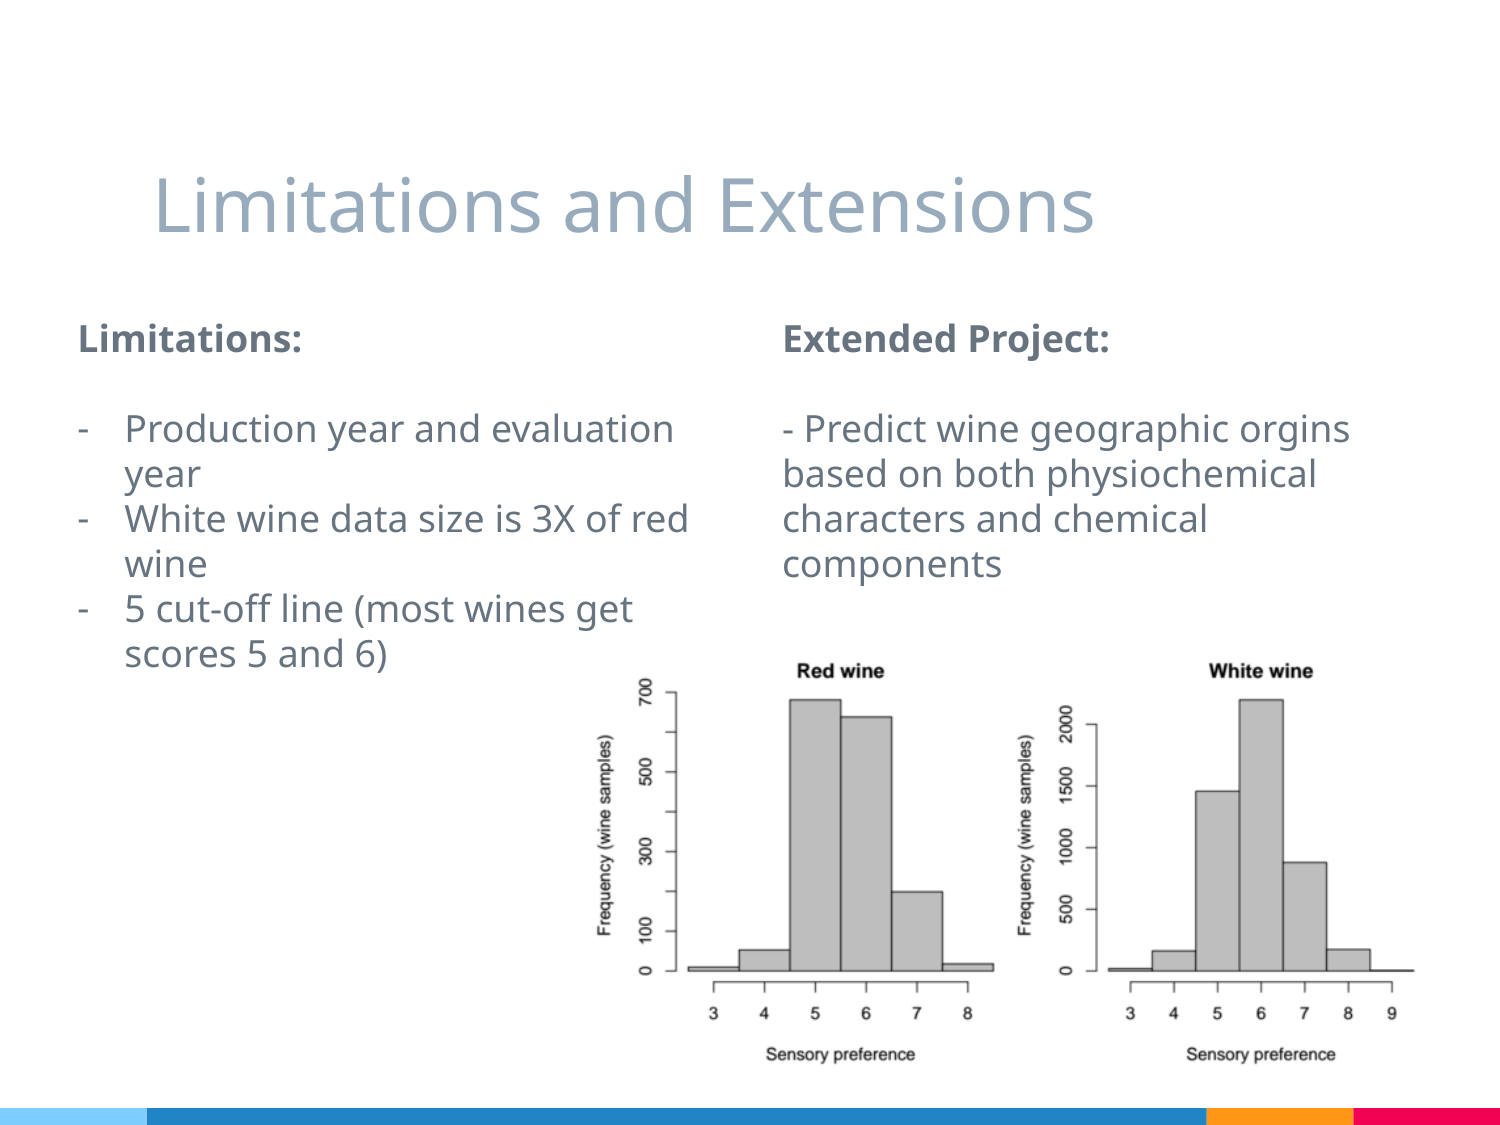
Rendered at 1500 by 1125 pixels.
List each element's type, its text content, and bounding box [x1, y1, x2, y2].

picture [549, 649, 1466, 1077]
list Limitations: Production year and evaluation year White wine data size is 3X of red wine 5 cut-off line (most wines get scores 5 and 6) [62, 299, 713, 674]
list Extended Project: - Predict wine geographic orgins based on both physiochemical characters and chemical components [767, 299, 1418, 648]
title Limitations and Extensions [137, 75, 1198, 263]
